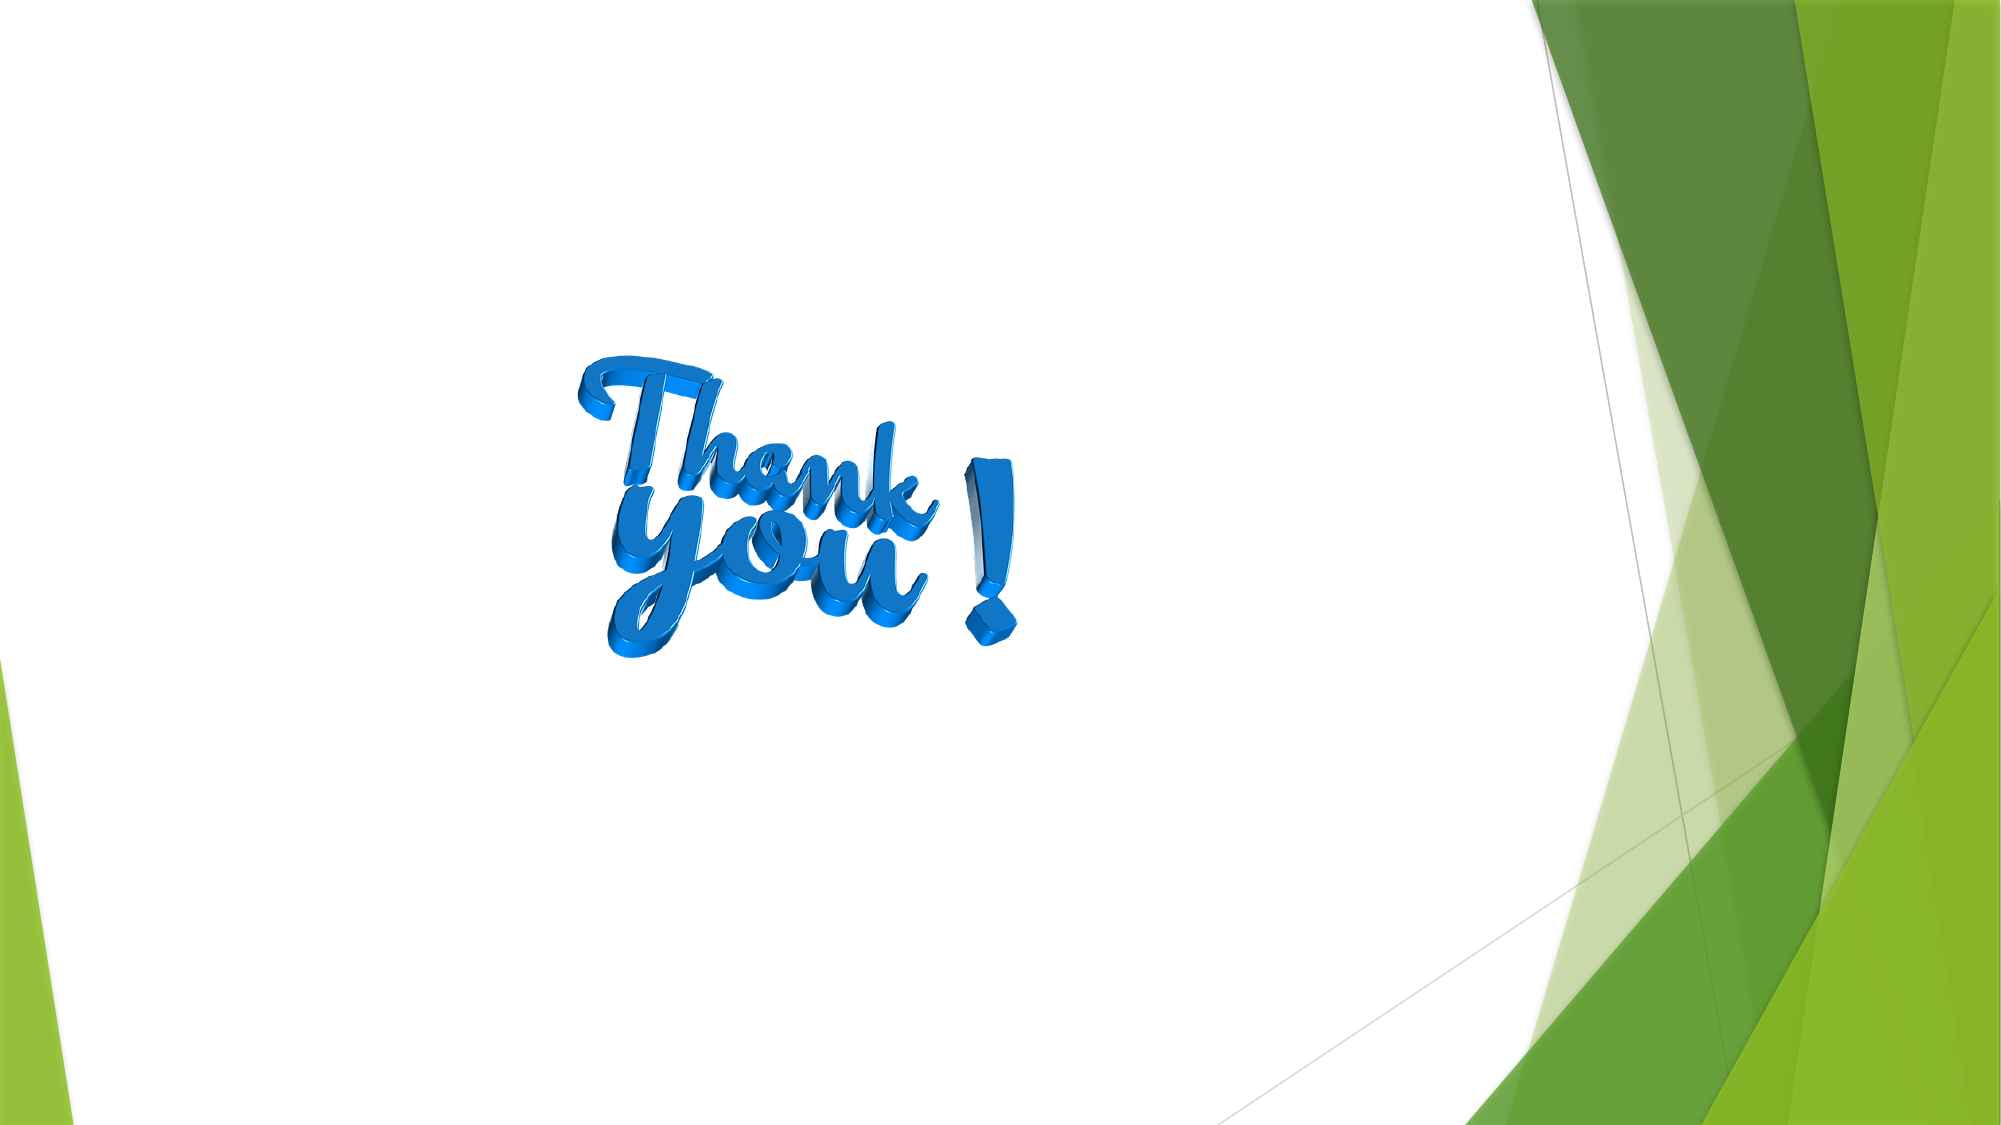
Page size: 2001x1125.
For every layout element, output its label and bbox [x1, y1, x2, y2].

list [483, 210, 1122, 849]
